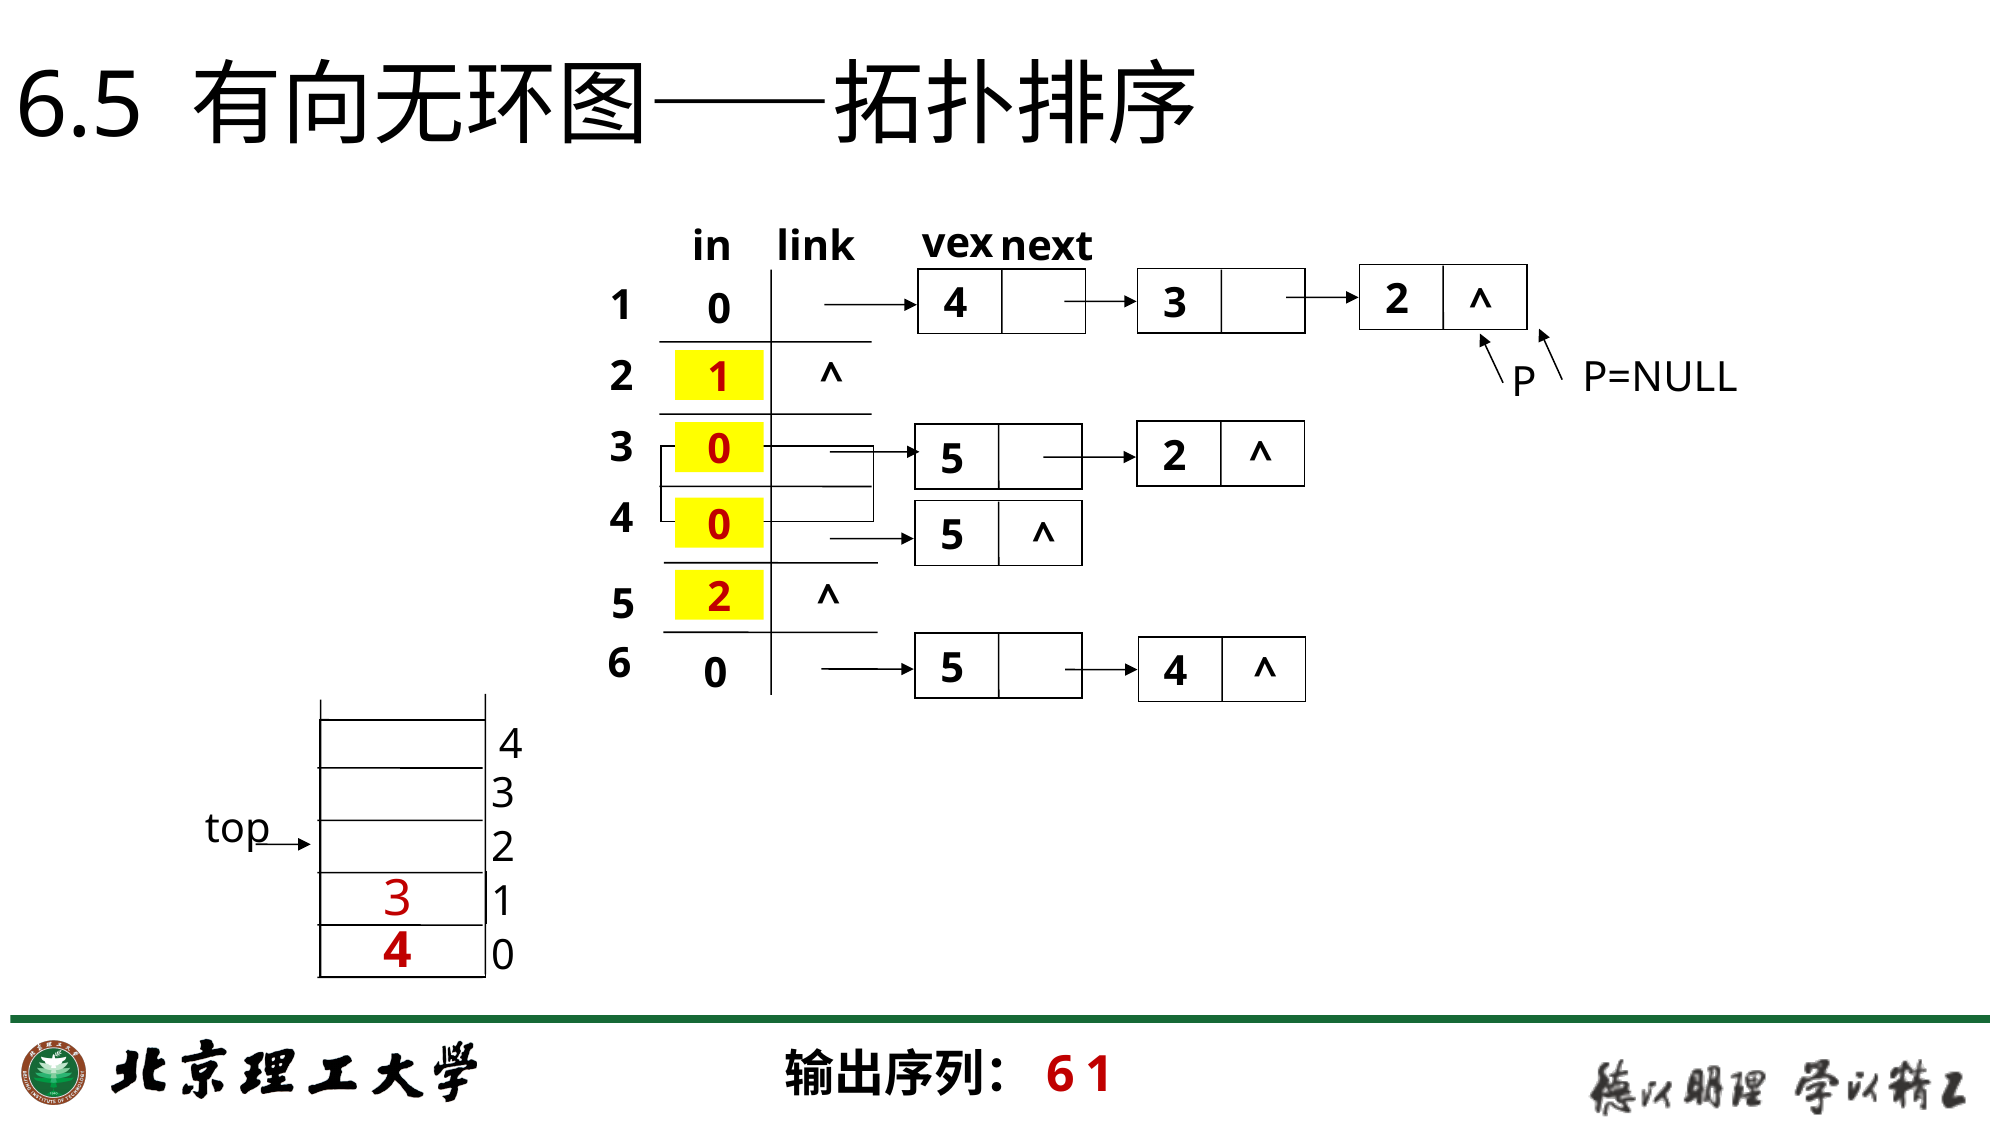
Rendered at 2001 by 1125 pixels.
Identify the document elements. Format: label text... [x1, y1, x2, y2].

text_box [590, 207, 1527, 704]
text_box 1 [1051, 1033, 1148, 1109]
picture [20, 1023, 500, 1123]
title 6.5 有向无环图——拓扑排序 [0, 0, 1725, 216]
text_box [317, 693, 550, 986]
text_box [1538, 328, 1768, 409]
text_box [185, 793, 311, 860]
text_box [1479, 333, 1555, 413]
text_box 输出序列：6 [769, 1034, 1051, 1109]
picture [1550, 1036, 2000, 1125]
